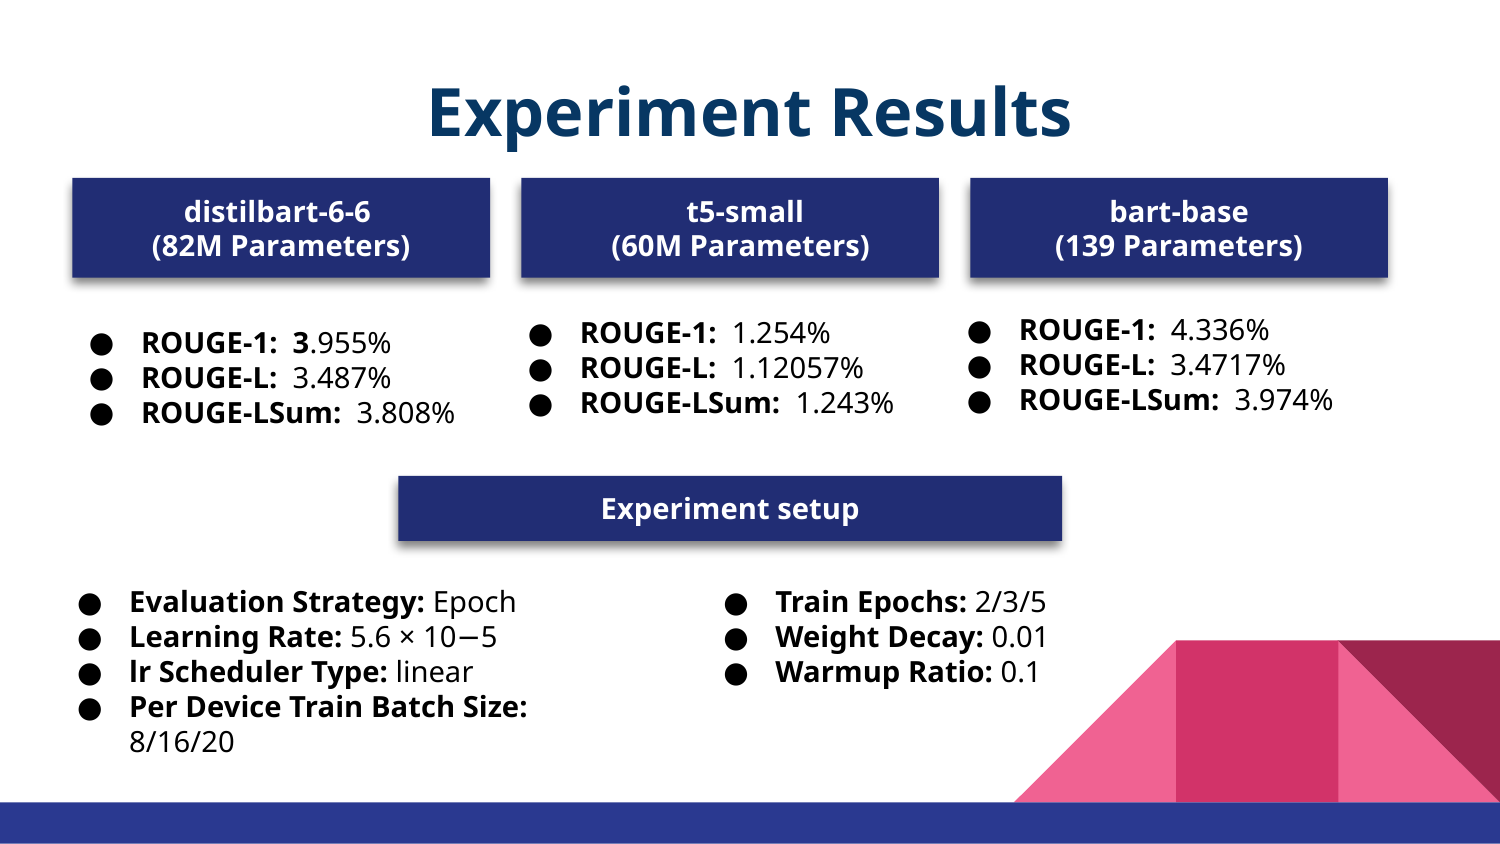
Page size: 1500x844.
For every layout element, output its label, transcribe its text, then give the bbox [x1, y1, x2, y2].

list [51, 165, 1449, 750]
text_box distilbart-6-6 (82M Parameters) [72, 177, 491, 278]
text_box bart-base (139 Parameters) [970, 177, 1388, 278]
text_box ROUGE-1: 1.254% ROUGE-L: 1.12057% ROUGE-LSum: 1.243% [490, 299, 929, 435]
title Experiment Results [92, 55, 1408, 166]
text_box t5-small (60M Parameters) [521, 177, 939, 278]
text_box ROUGE-1: 3.955% ROUGE-L: 3.487% ROUGE-LSum: 3.808% [51, 309, 491, 444]
text_box ROUGE-1: 4.336% ROUGE-L: 3.4717% ROUGE-LSum: 3.974% [928, 296, 1397, 432]
text_box Evaluation Strategy: Epoch Learning Rate: 5.6 × 10−5 lr Scheduler Type: linear Per Device Train Batch Size: 8/16/20 [39, 568, 548, 774]
text_box Train Epochs: 2/3/5 Weight Decay: 0.01 Warmup Ratio: 0.1 [685, 568, 1195, 739]
text_box Experiment setup [398, 475, 1063, 541]
